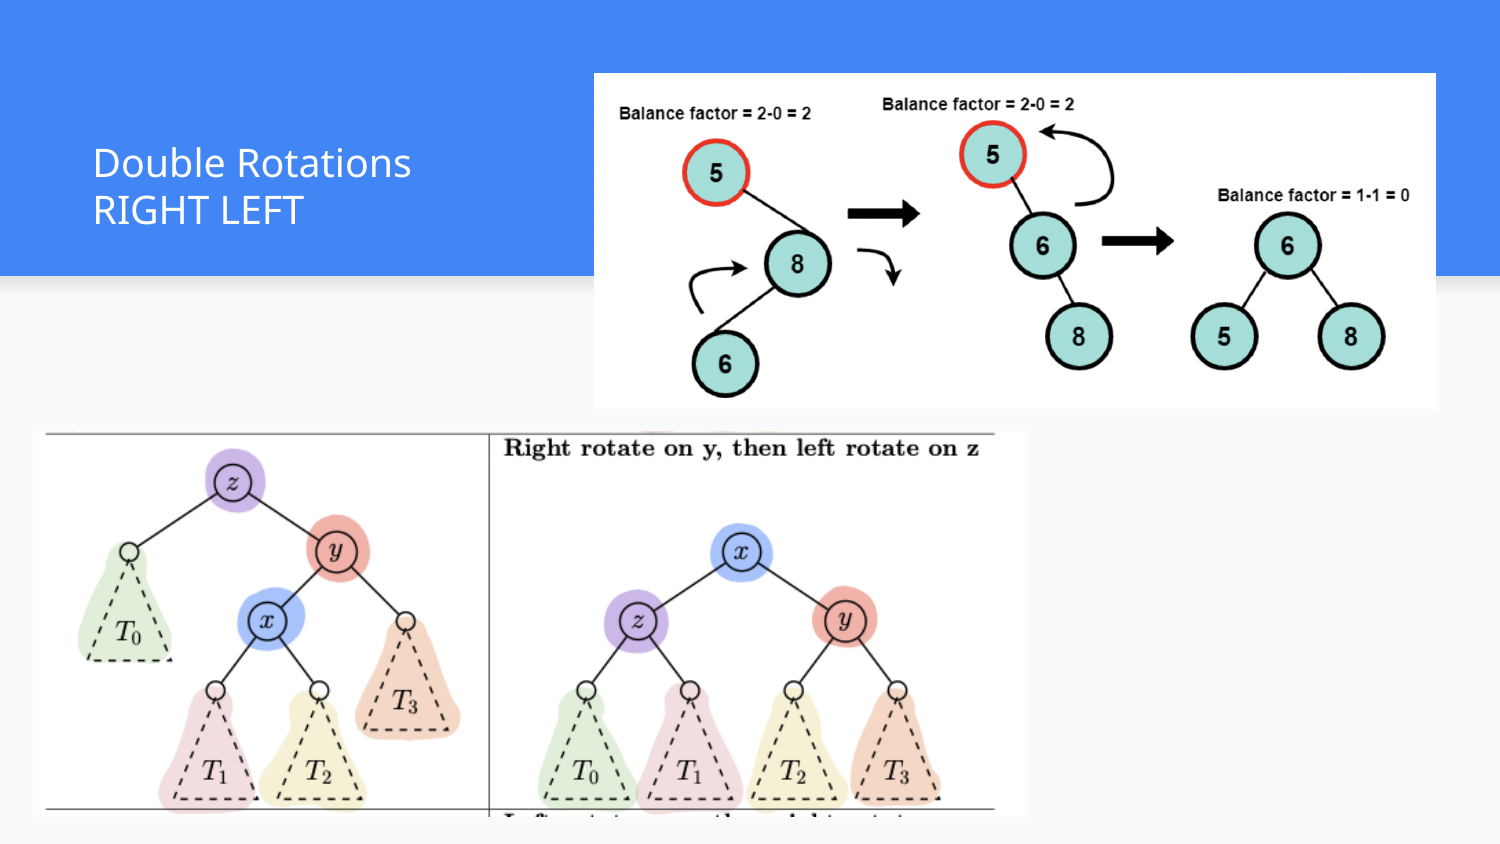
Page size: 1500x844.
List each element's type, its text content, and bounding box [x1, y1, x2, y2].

title Double Rotations RIGHT LEFT [77, 121, 588, 248]
picture [594, 73, 1436, 409]
picture [33, 431, 1028, 818]
